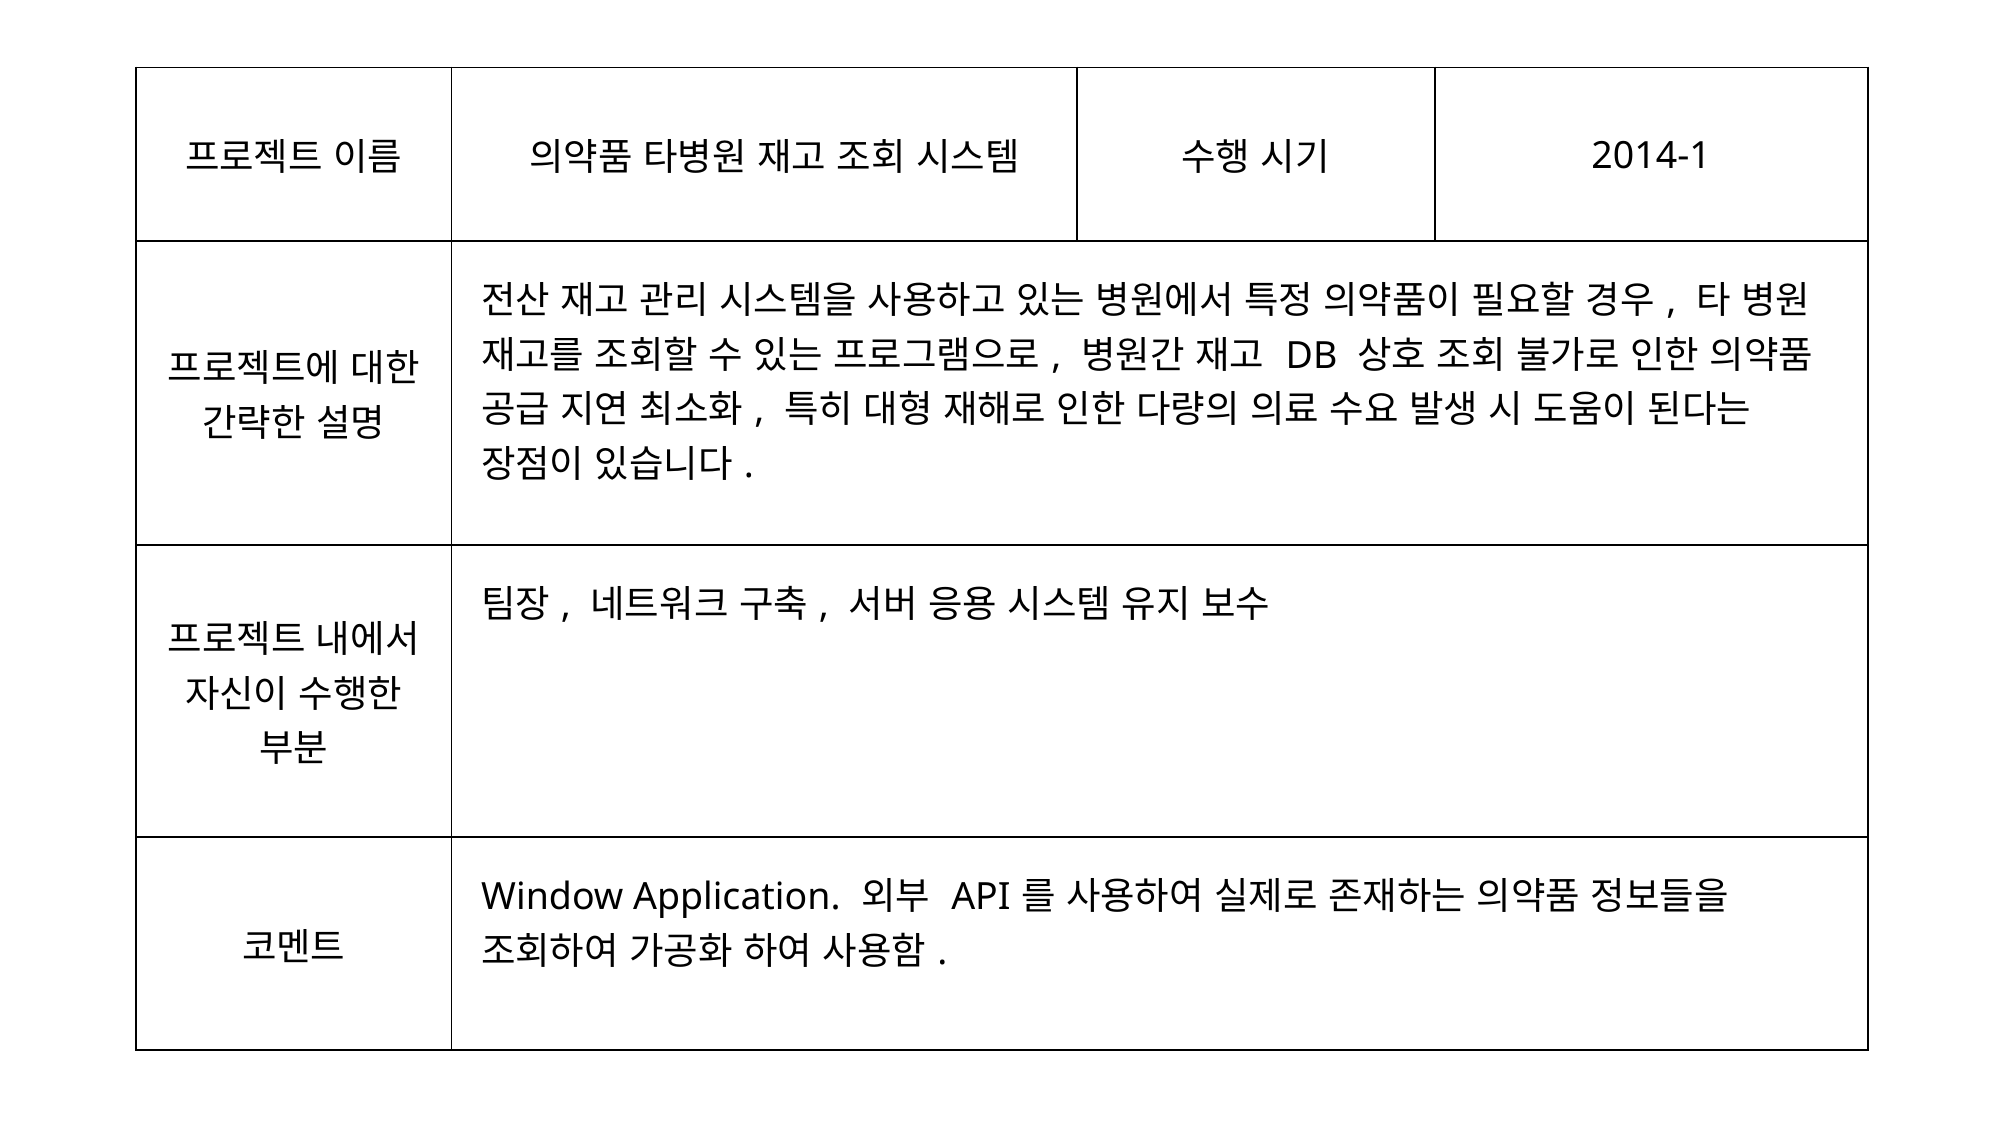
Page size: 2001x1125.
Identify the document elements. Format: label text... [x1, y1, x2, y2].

table_cell 프로젝트 내에서 자신이 수행한 부분 [137, 546, 451, 836]
table_cell 프로젝트에 대한 간략한 설명 [137, 242, 451, 544]
table_header 수행 시기 [1078, 68, 1434, 240]
table_cell 팀장, 네트워크 구축, 서버 응용 시스템 유지 보수 [452, 546, 1867, 836]
table_header 프로젝트 이름 [137, 68, 451, 240]
table_cell 코멘트 [137, 838, 451, 1049]
table_cell Window Application. 외부 API를 사용하여 실제로 존재하는 의약품 정보들을 조회하여 가공화 하여 사용함. [452, 838, 1867, 1049]
table_header 의약품 타병원 재고 조회 시스템 [452, 68, 1076, 240]
table_header 2014-1 [1436, 68, 1867, 240]
table_cell 전산 재고 관리 시스템을 사용하고 있는 병원에서 특정 의약품이 필요할 경우, 타 병원 재고를 조회할 수 있는 프로그램으로, 병원간 재고 DB 상호 조회 불가로 인한 의약품 공급 지연 최소화, 특히 대형 재해로 인한 다량의 의료 수요 발생 시 도움이 된다는 장점이 있습니다. [452, 242, 1867, 544]
